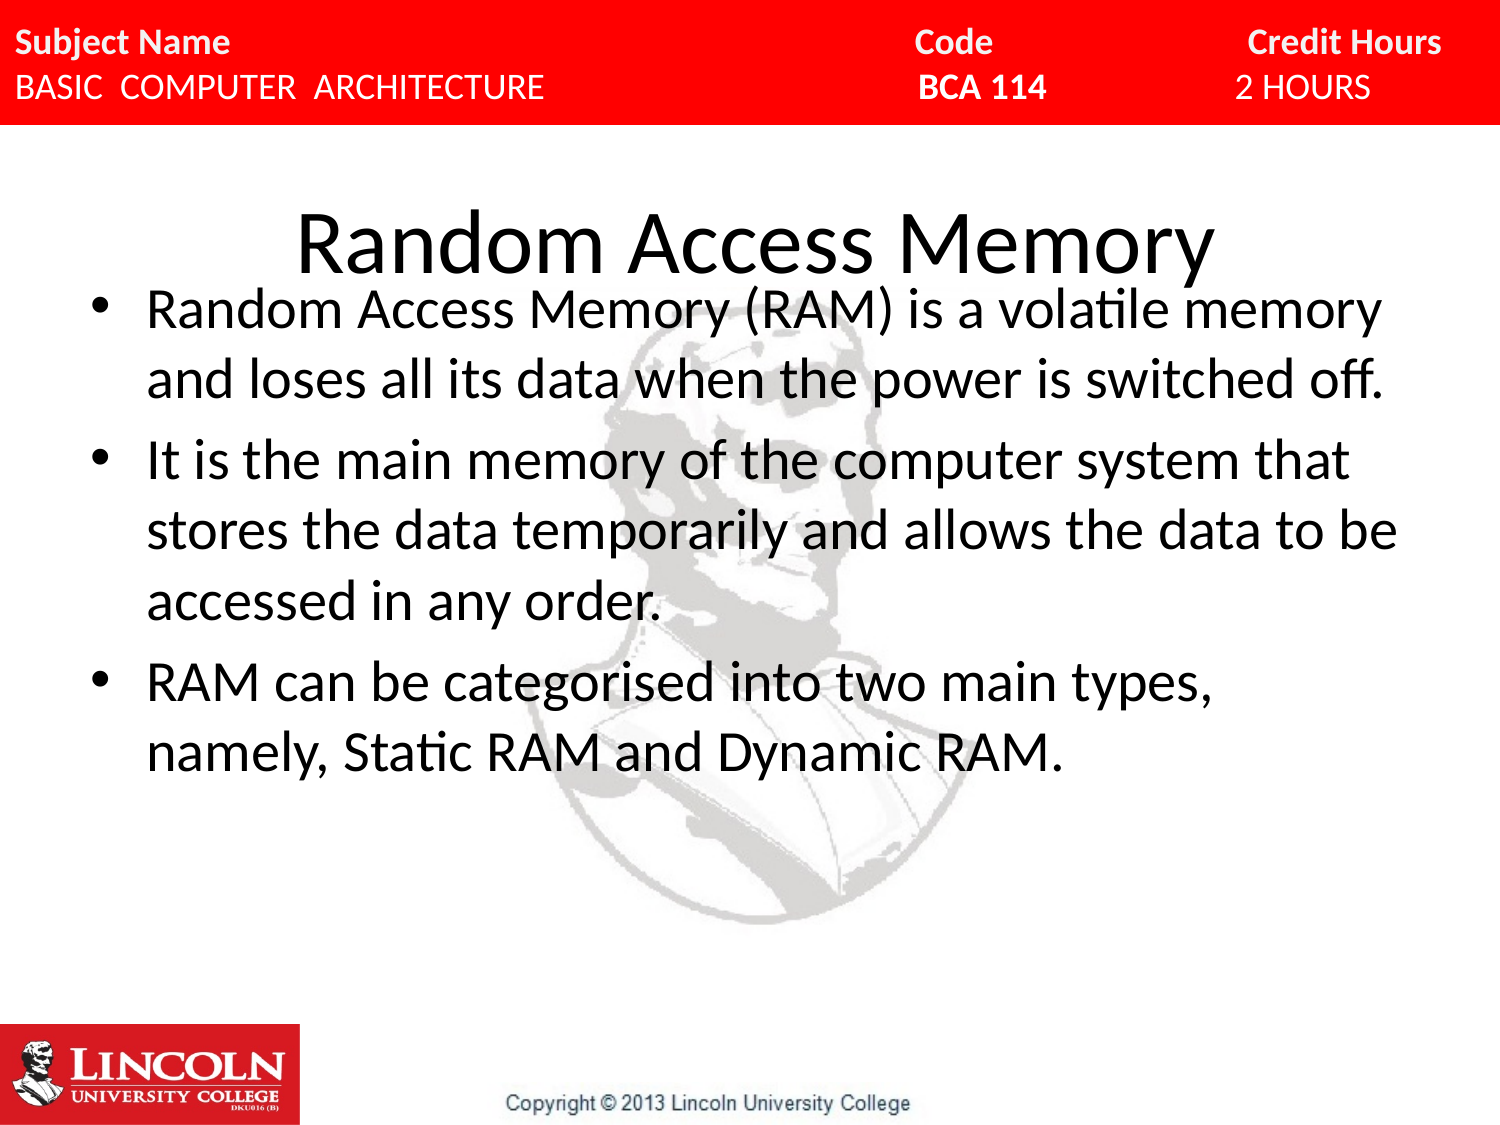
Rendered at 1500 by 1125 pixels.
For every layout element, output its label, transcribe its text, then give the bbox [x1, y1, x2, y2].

picture [0, 1024, 300, 1125]
picture [487, 1082, 936, 1125]
list Random Access Memory (RAM) is a volatile memory and loses all its data when the power is switched off. It is the main memory of the computer system that stores the data temporarily and allows the data to be accessed in any order. RAM can be categorised into two main types, namely, Static RAM and Dynamic RAM. [74, 262, 1426, 1006]
title Random Access Memory [50, 174, 1463, 363]
